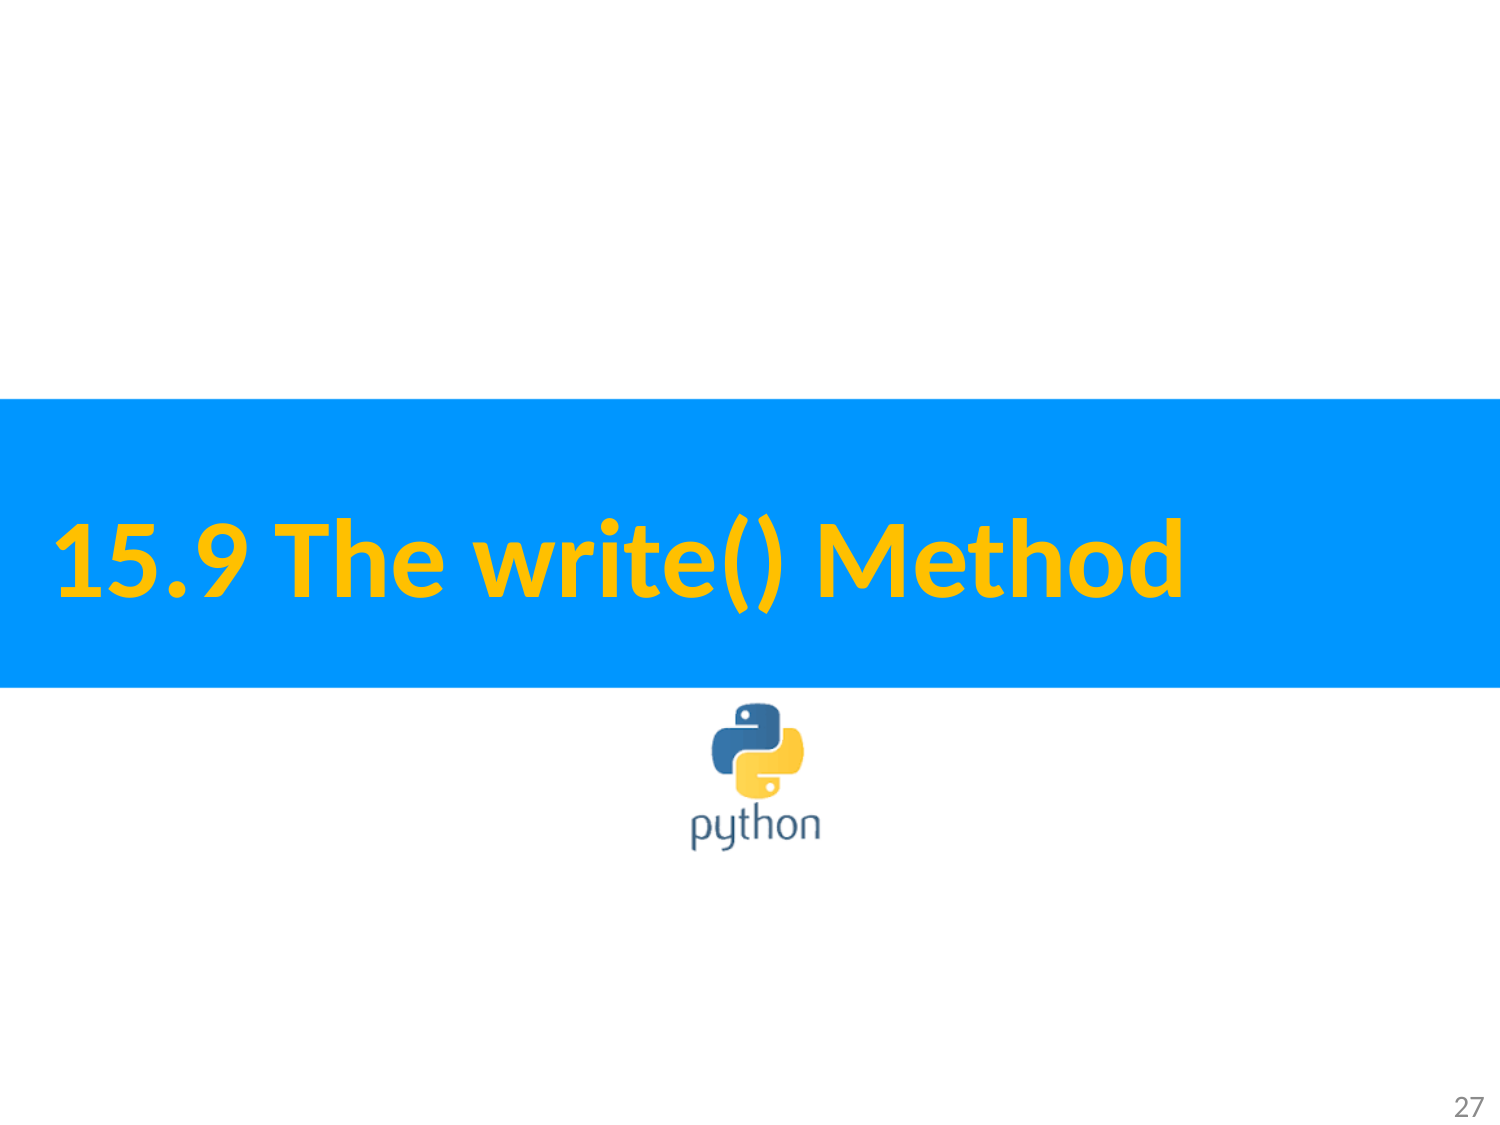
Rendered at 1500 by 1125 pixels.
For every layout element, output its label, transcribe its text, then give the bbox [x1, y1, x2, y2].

picture [0, 0, 1500, 1125]
text_box 15.9 The write() Method [33, 477, 1467, 627]
slide_number 27 [1162, 1074, 1500, 1125]
